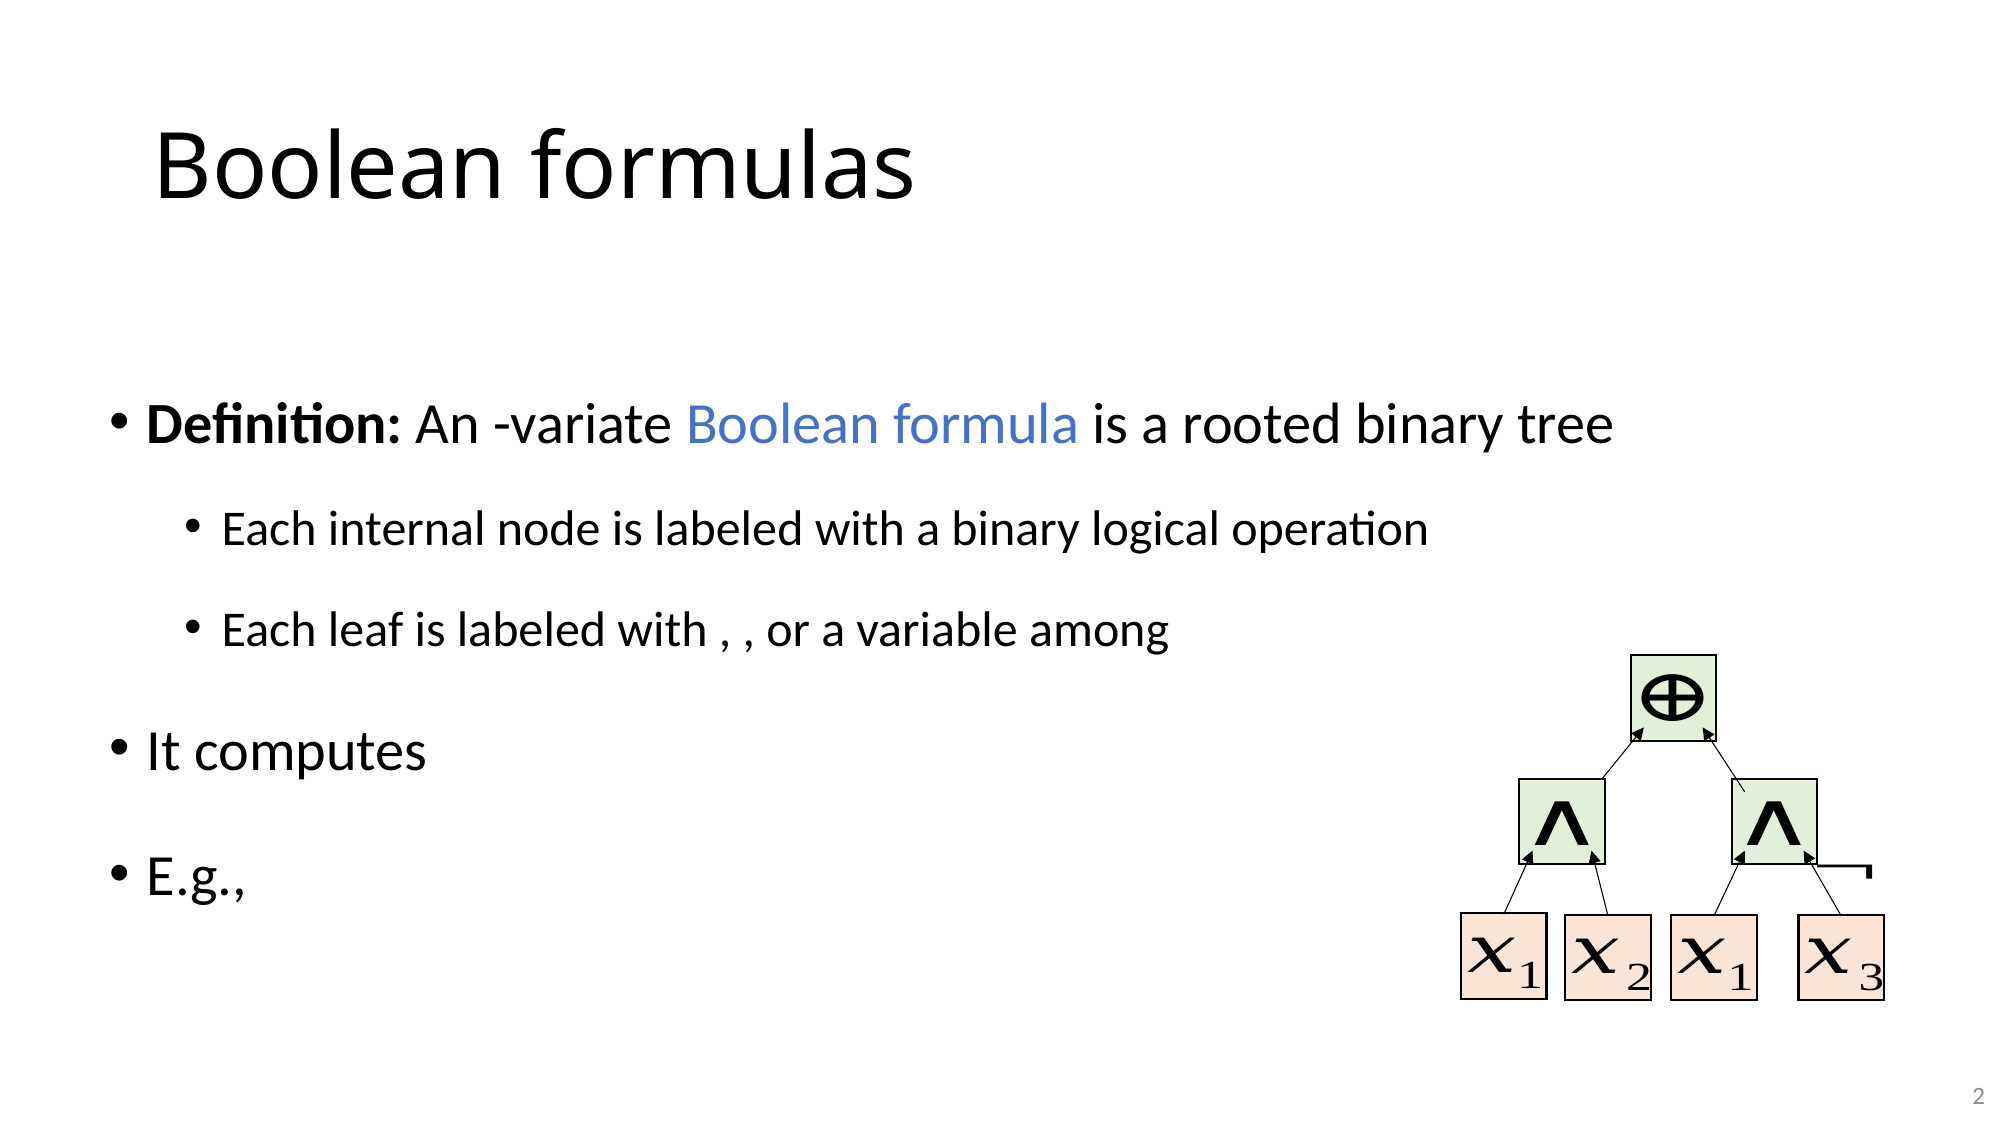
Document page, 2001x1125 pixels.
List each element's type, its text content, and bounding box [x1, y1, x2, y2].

title Boolean formulas [137, 59, 1863, 278]
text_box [1462, 656, 1884, 1000]
slide_number 2 [1550, 1064, 2000, 1125]
